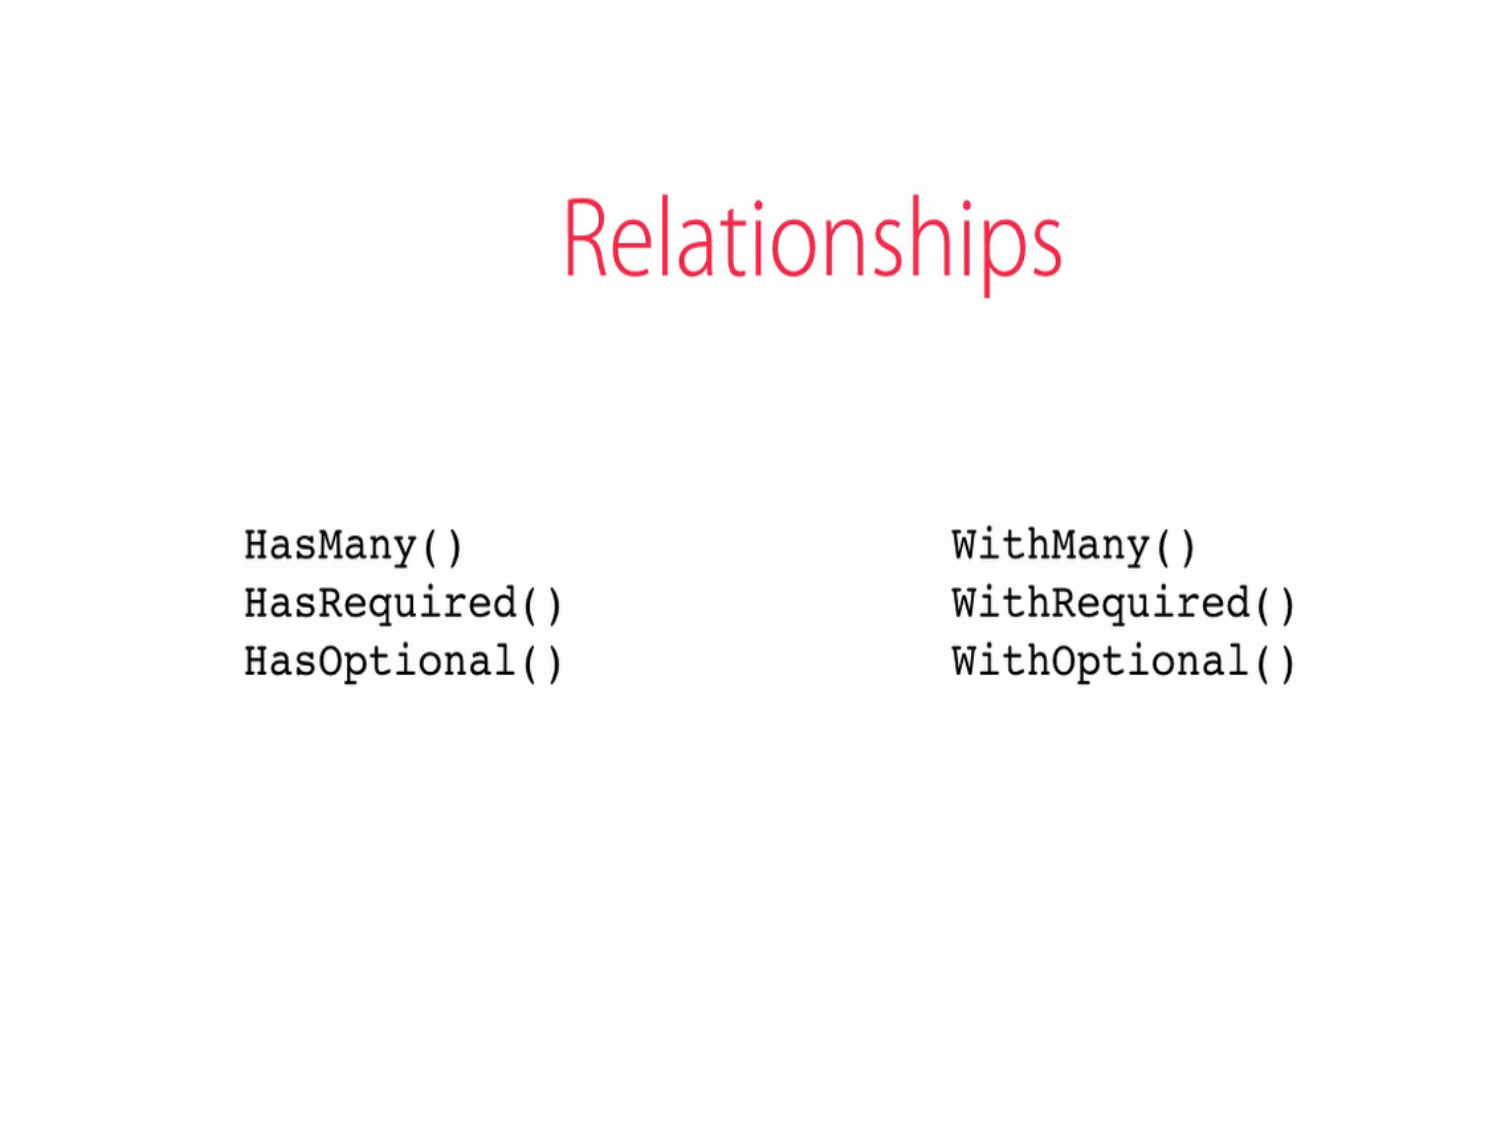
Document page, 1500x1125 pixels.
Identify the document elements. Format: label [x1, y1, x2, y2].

picture [0, 169, 1500, 955]
